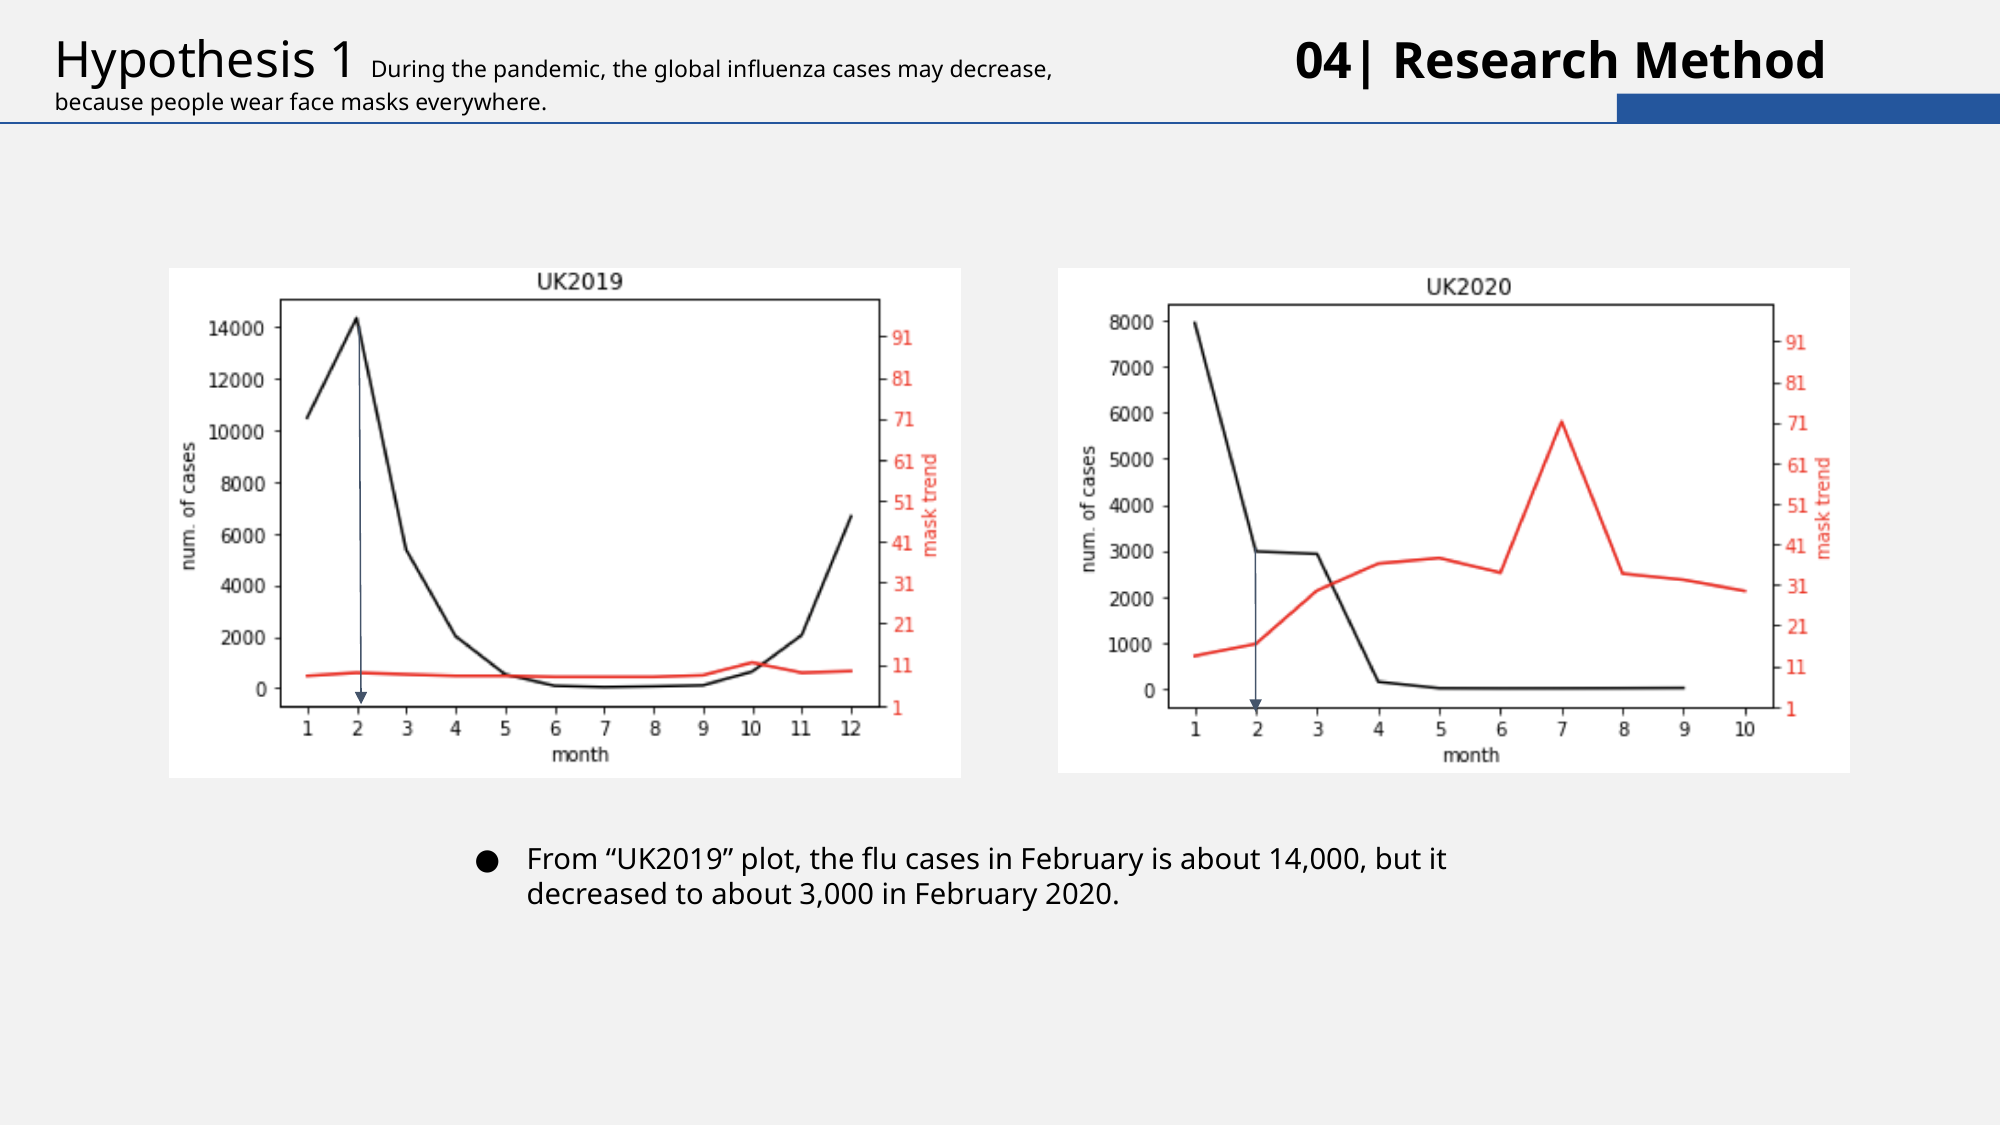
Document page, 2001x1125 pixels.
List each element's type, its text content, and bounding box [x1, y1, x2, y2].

picture [1058, 268, 1850, 774]
text_box From “UK2019” plot, the flu cases in February is about 14,000, but it decreased to about 3,000 in February 2020. [436, 825, 1608, 924]
picture [169, 268, 961, 778]
text_box 04| Research Method [1280, 21, 2000, 138]
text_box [358, 325, 362, 705]
text_box Hypothesis 1 During the pandemic, the global influenza cases may decrease, because people wear face masks everywhere. [39, 12, 1644, 111]
